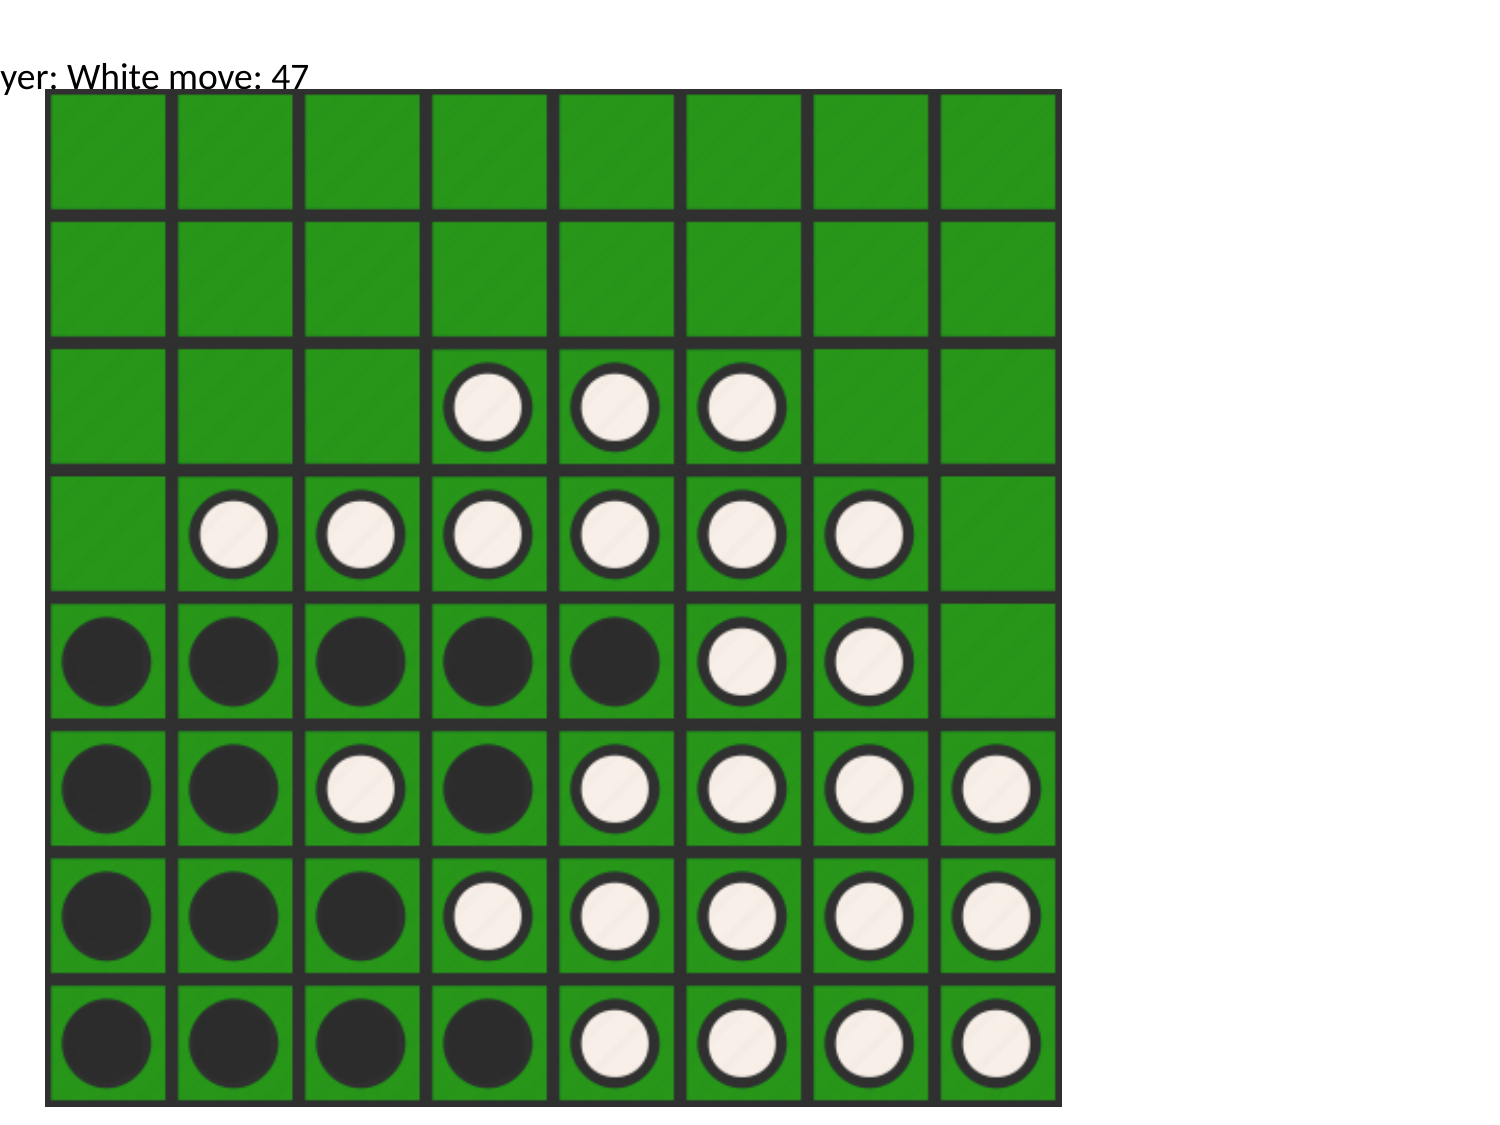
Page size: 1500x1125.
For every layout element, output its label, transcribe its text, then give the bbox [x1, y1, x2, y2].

picture [44, 89, 1062, 1107]
text_box turn: 36 player: White move: 47 [0, 44, 325, 105]
